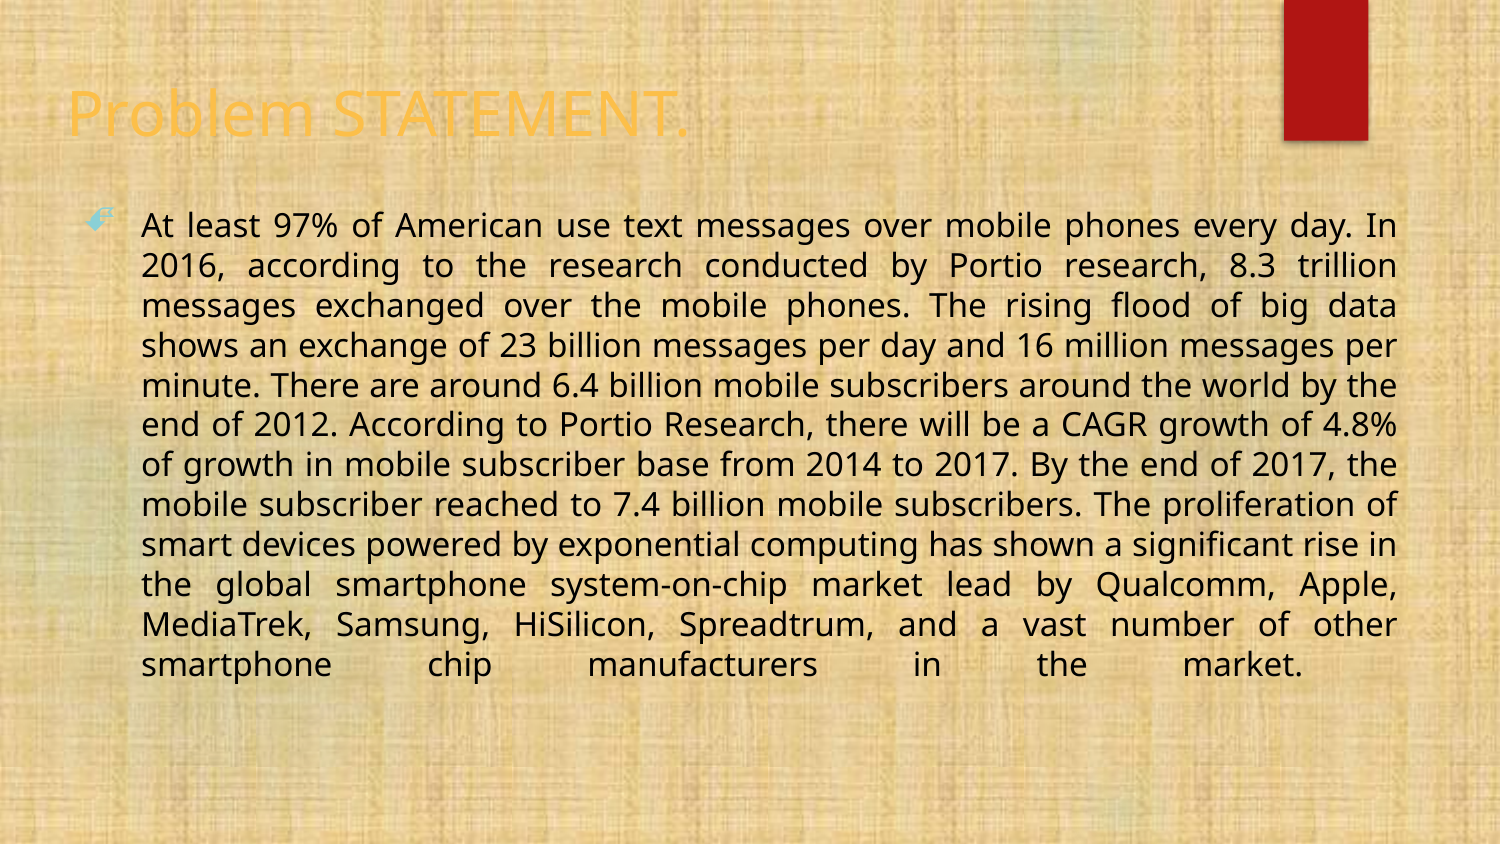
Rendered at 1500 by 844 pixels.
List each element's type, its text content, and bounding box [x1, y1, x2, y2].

picture [0, 0, 1500, 844]
list At least 97% of American use text messages over mobile phones every day. In 2016, according to the research conducted by Portio research, 8.3 trillion messages exchanged over the mobile phones. The rising flood of big data shows an exchange of 23 billion messages per day and 16 million messages per minute. There are around 6.4 billion mobile subscribers around the world by the end of 2012. According to Portio Research, there will be a CAGR growth of 4.8% of growth in mobile subscriber base from 2014 to 2017. By the end of 2017, the mobile subscriber reached to 7.4 billion mobile subscribers. The proliferation of smart devices powered by exponential computing has shown a significant rise in the global smartphone system-on-chip market lead by Qualcomm, Apple, MediaTrek, Samsung, HiSilicon, Spreadtrum, and a vast number of other smartphone chip manufacturers in the market. [51, 189, 1416, 739]
title Problem STATEMENT. [51, 58, 1449, 157]
